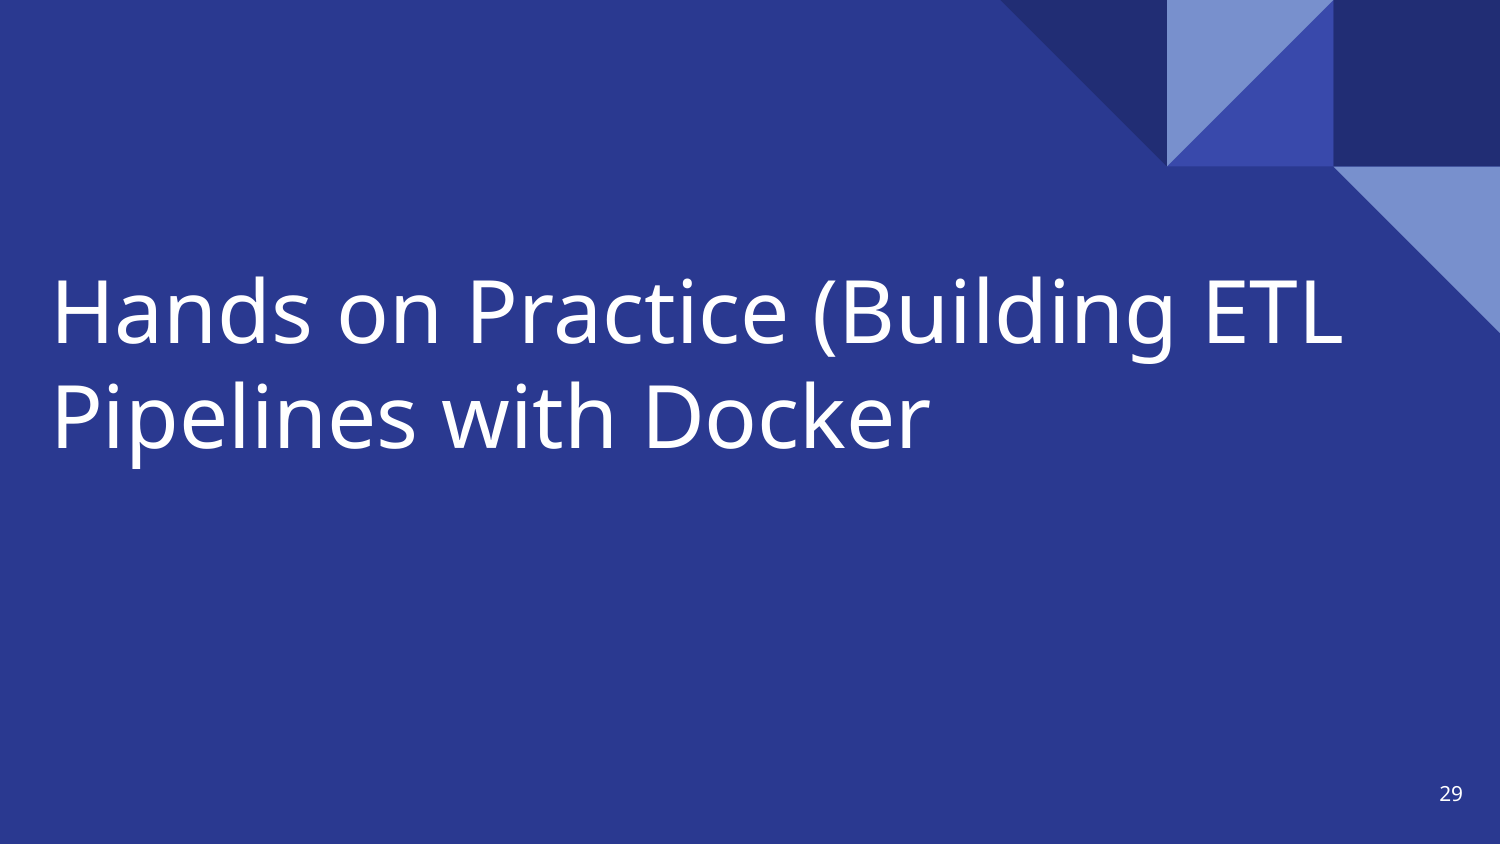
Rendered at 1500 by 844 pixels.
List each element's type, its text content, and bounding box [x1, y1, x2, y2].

slide_number ‹#› [1387, 762, 1478, 828]
title Hands on Practice (Building ETL Pipelines with Docker [34, 277, 1406, 551]
